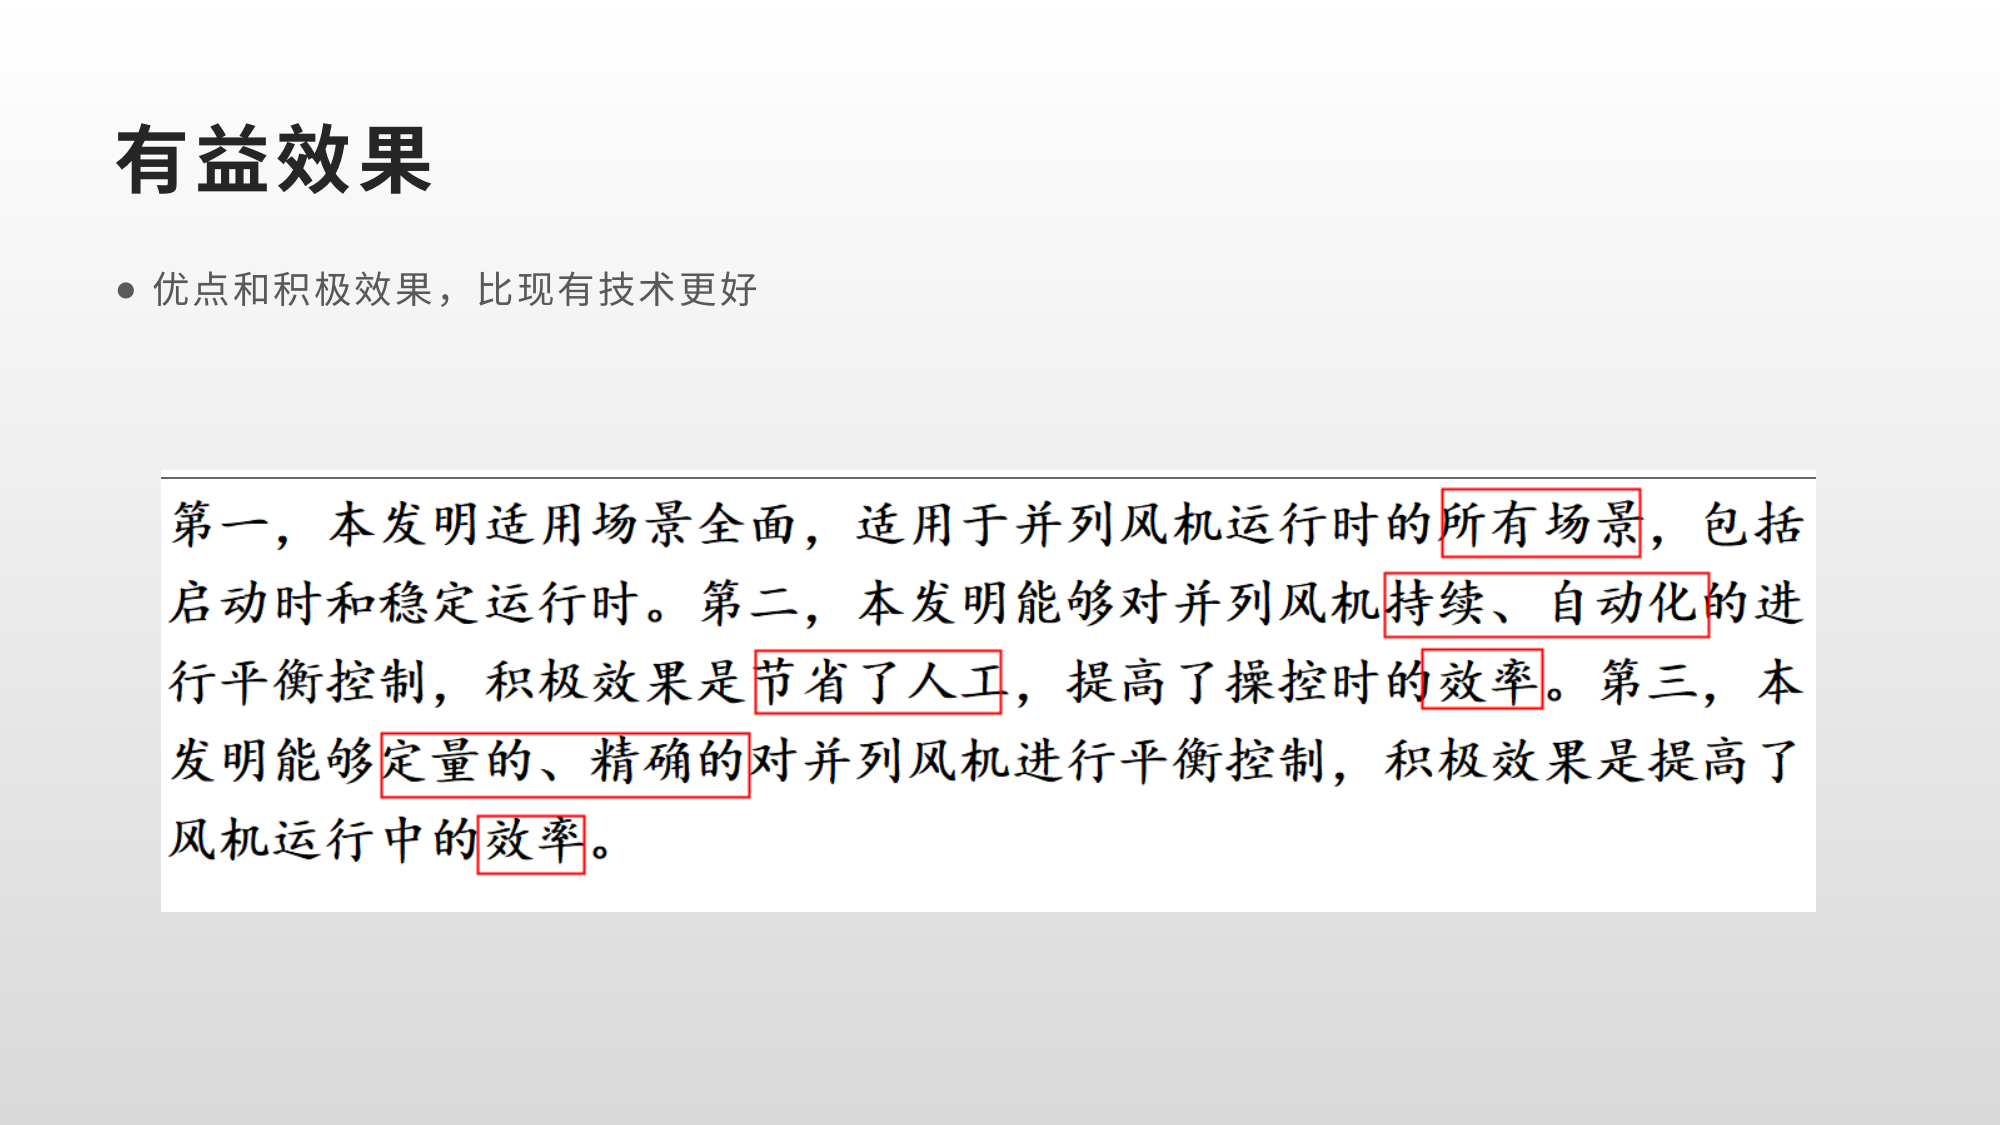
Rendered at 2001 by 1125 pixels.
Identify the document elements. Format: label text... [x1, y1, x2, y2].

list 优点和积极效果，比现有技术更好 [99, 244, 1900, 1026]
picture [161, 470, 1816, 913]
title 有益效果 [99, 99, 1900, 216]
